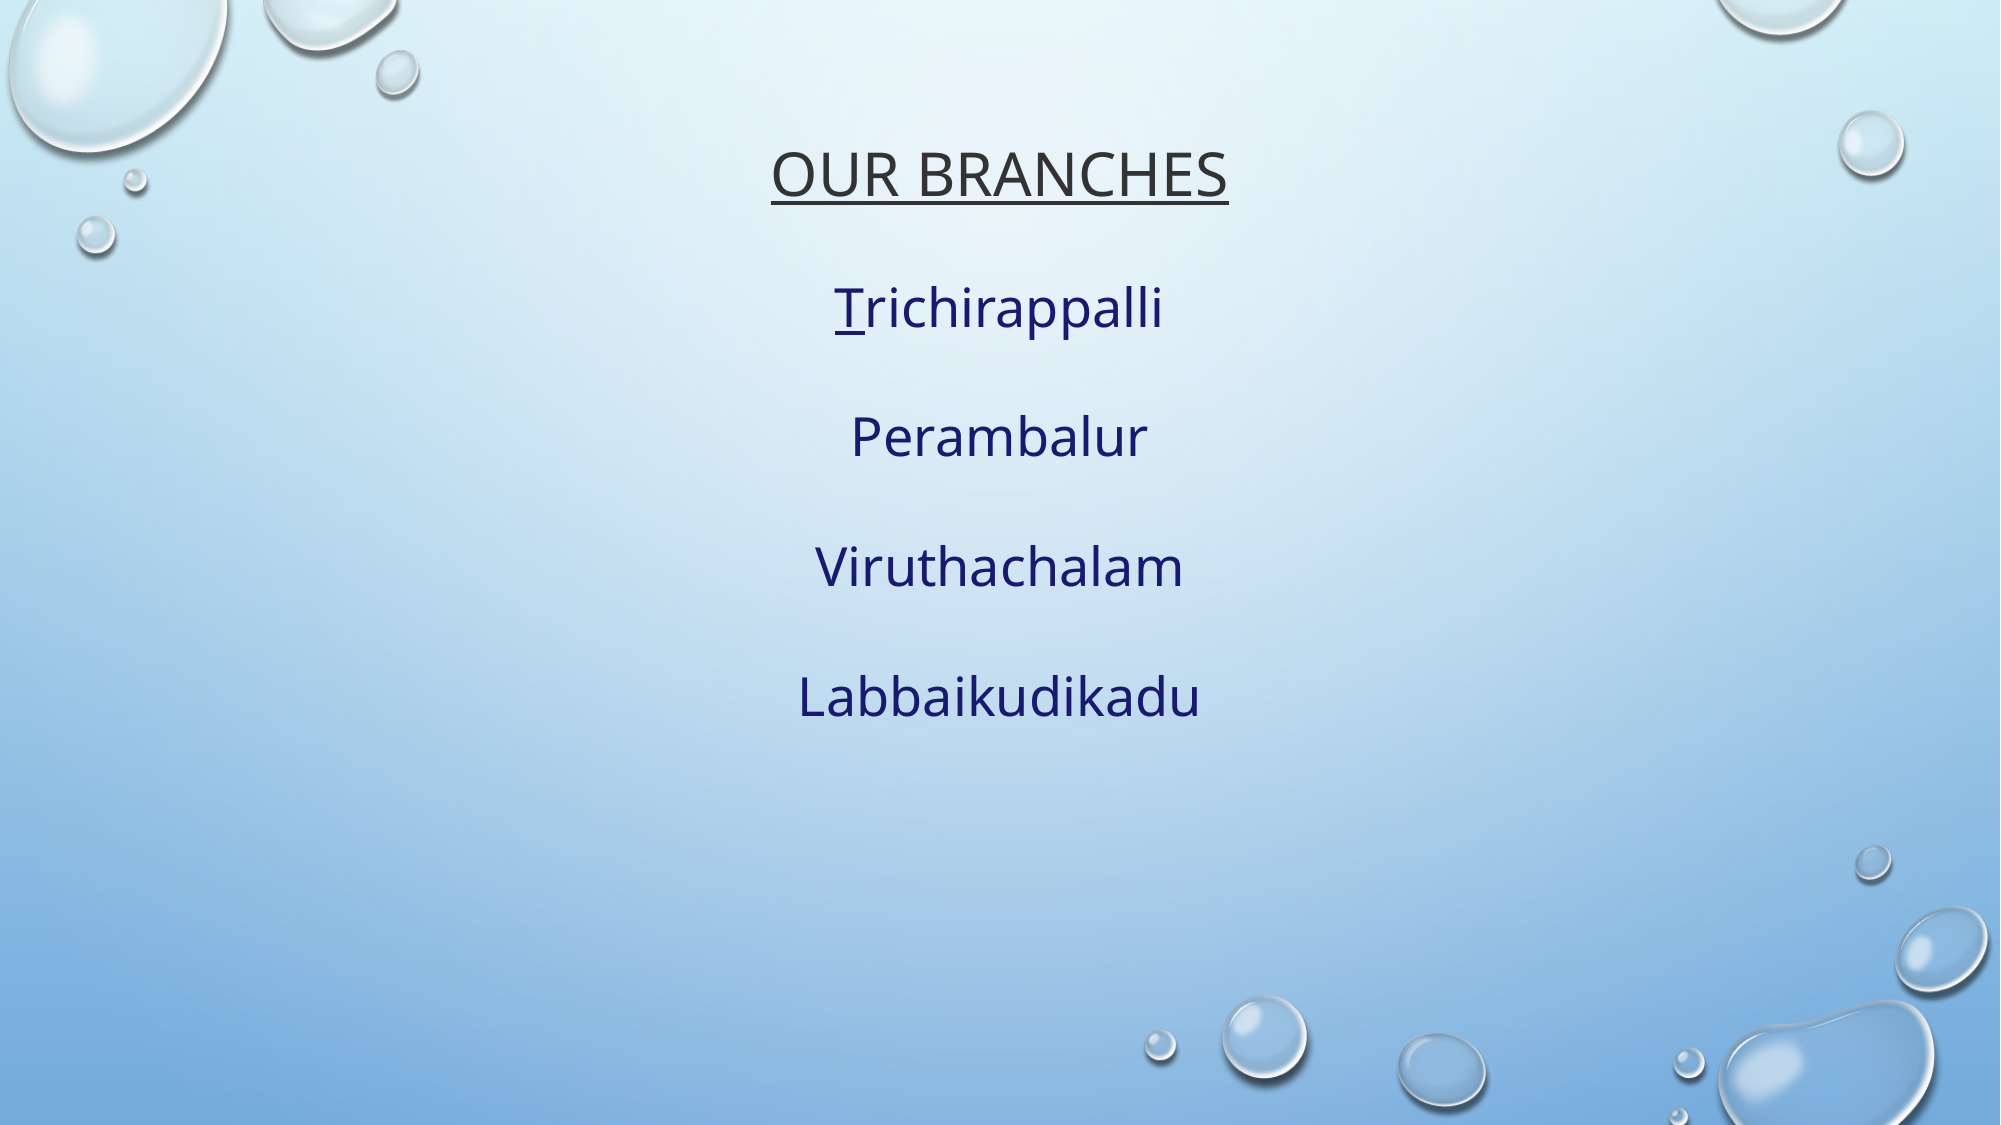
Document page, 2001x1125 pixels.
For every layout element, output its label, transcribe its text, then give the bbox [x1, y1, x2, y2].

picture [0, 0, 2000, 1125]
title OUR BRANCHES Trichirappalli Perambalur Viruthachalam Labbaikudikadu [149, 53, 1851, 802]
